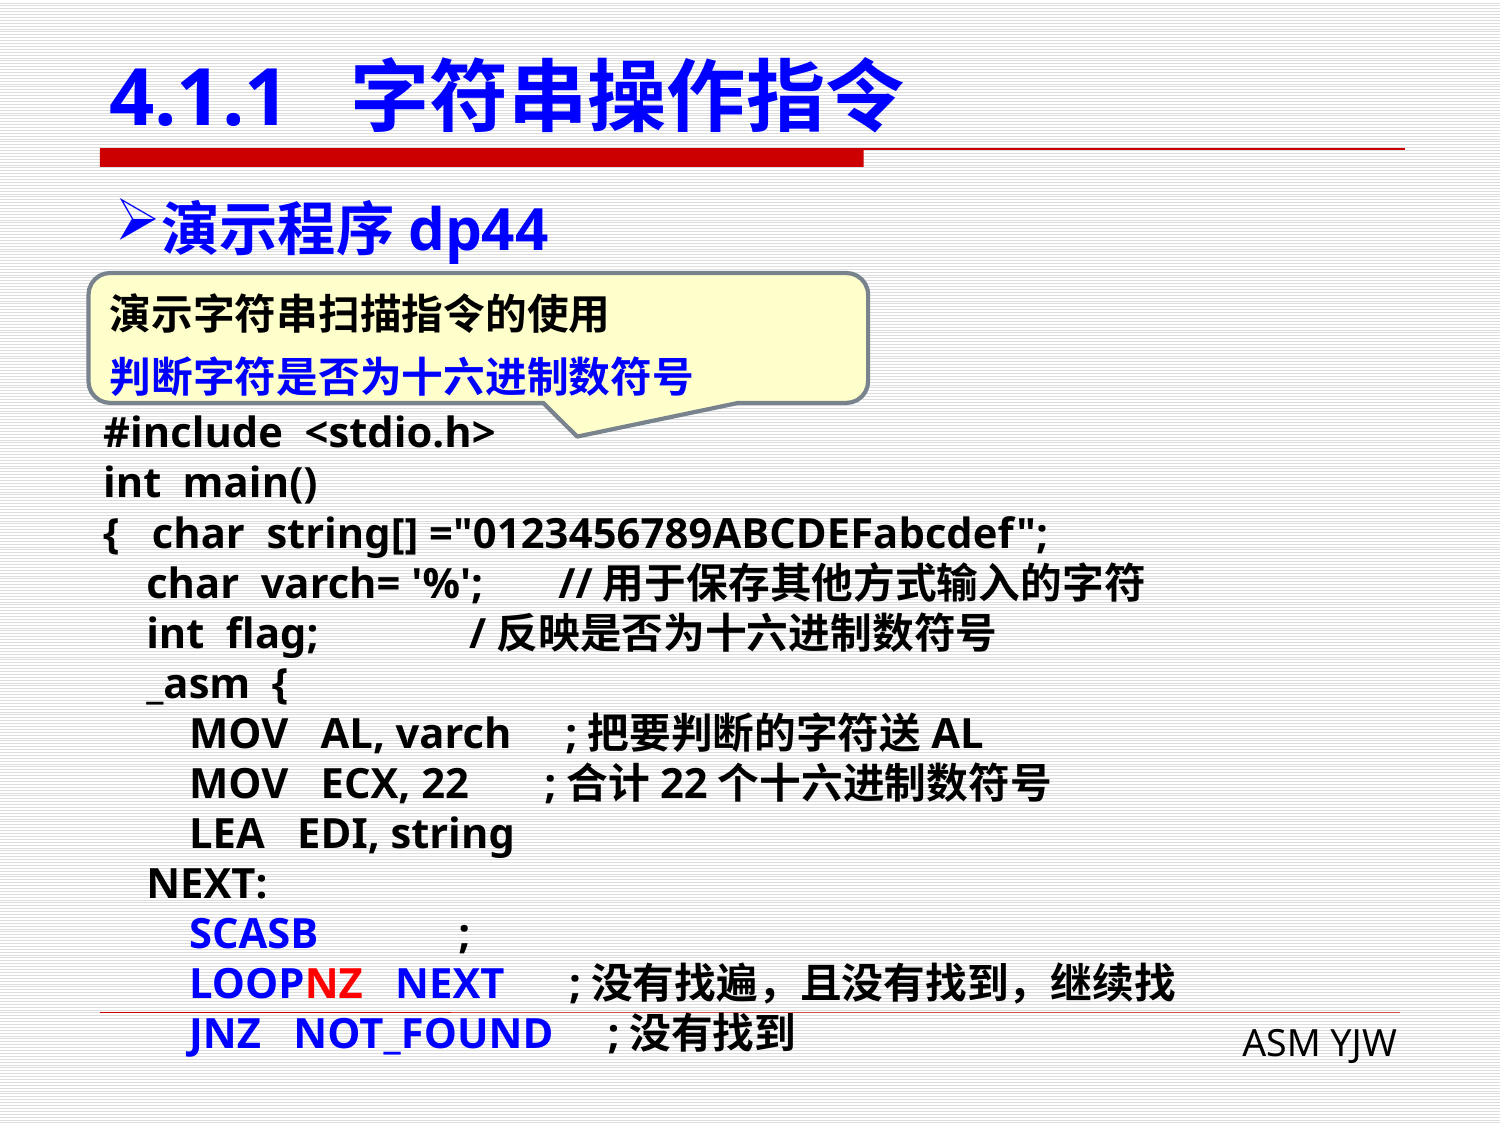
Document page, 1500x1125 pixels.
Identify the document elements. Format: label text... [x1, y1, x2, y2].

text_box #include <stdio.h> int main() { char string[] ="0123456789ABCDEFabcdef"; char varch= '%'; //用于保存其他方式输入的字符 int flag; /反映是否为十六进制数符号 _asm { MOV AL, varch ;把要判断的字符送AL MOV ECX, 22 ;合计22个十六进制数符号 LEA EDI, string NEXT: SCASB ; LOOPNZ NEXT ;没有找遍，且没有找到，继续找 JNZ NOT_FOUND ;没有找到 [88, 398, 1448, 1064]
text_box 演示字符串扫描指令的使用 判断字符是否为十六进制数符号 [86, 270, 871, 439]
text_box 演示程序dp44 [100, 184, 1400, 270]
title 4.1.1 字符串操作指令 [94, 50, 1407, 149]
